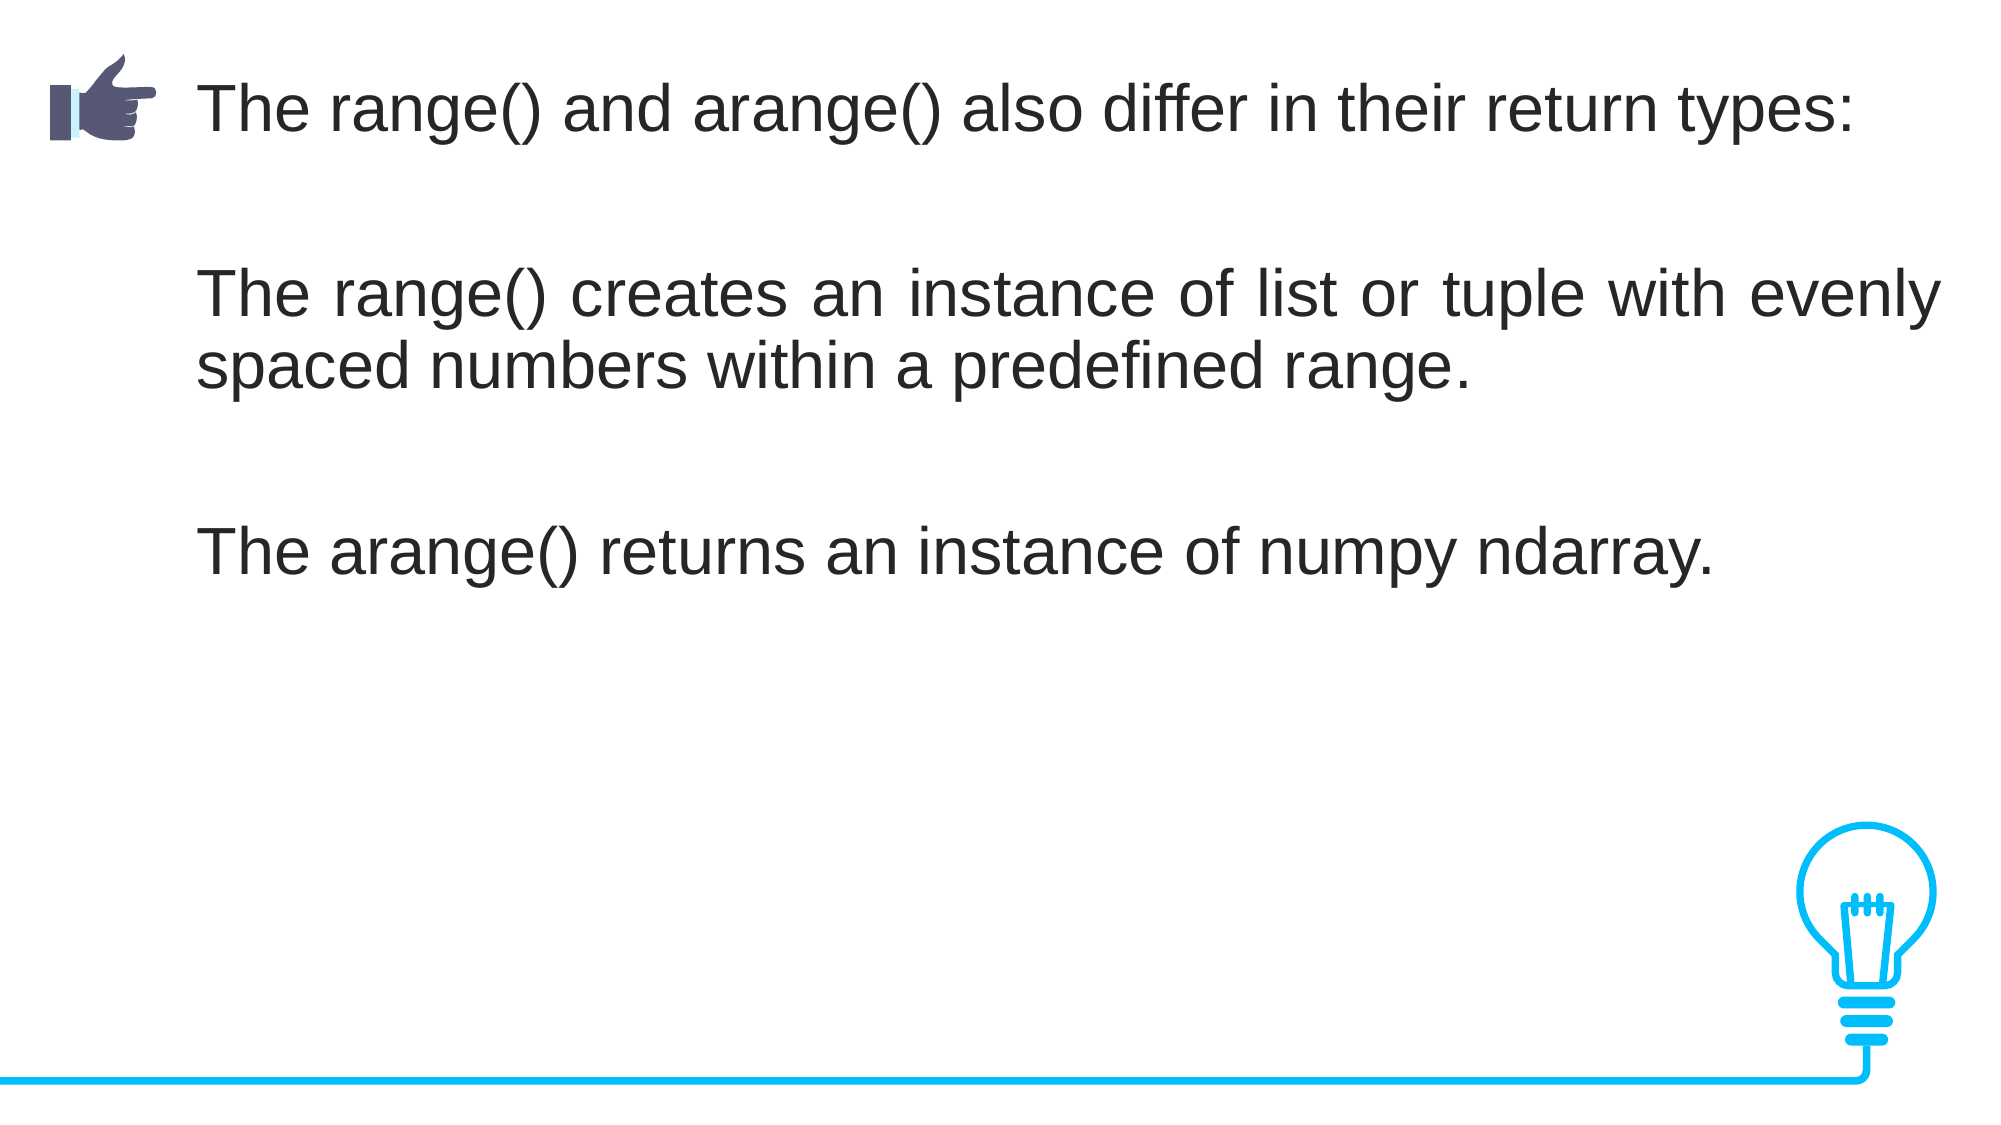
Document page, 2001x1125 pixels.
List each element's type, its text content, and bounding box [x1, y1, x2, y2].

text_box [49, 53, 157, 141]
list The range() and arange() also differ in their return types: The range() creates an instance of list or tuple with evenly spaced numbers within a predefined range. The arange() returns an instance of numpy ndarray. [181, 26, 1959, 729]
